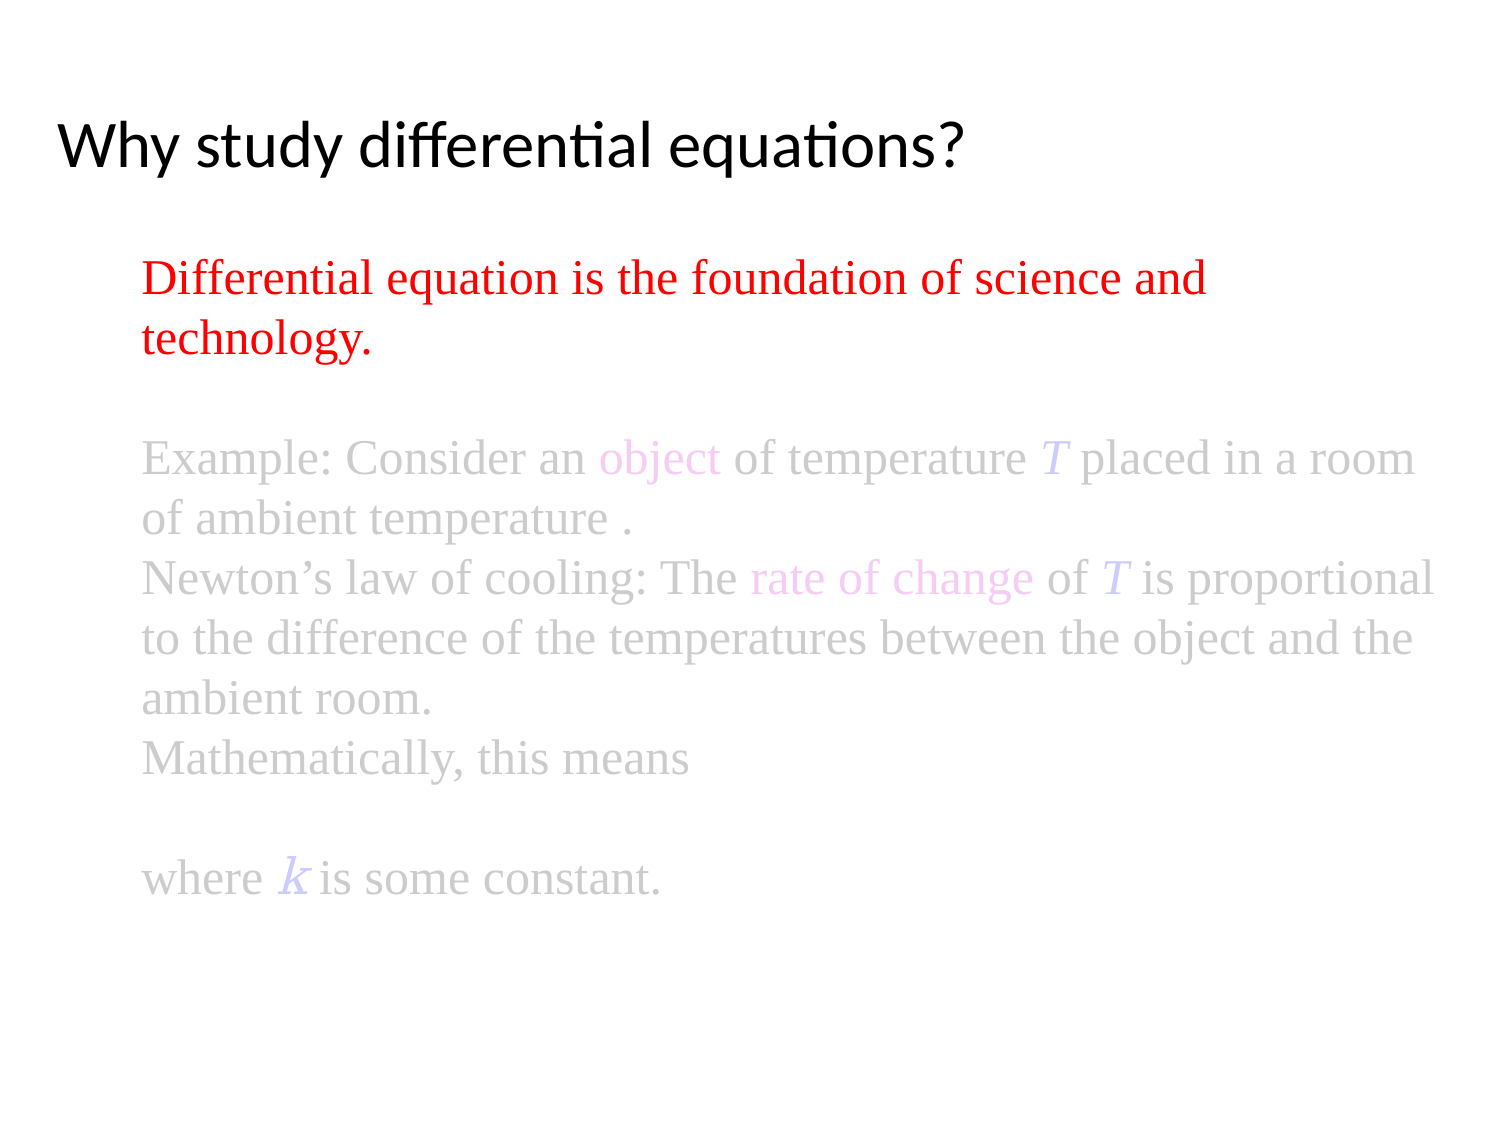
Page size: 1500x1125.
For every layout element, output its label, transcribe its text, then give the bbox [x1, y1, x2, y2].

text_box Why study differential equations? [42, 93, 1000, 188]
text_box [116, 487, 1472, 669]
text_box [97, 667, 1453, 910]
text_box [116, 368, 1472, 487]
